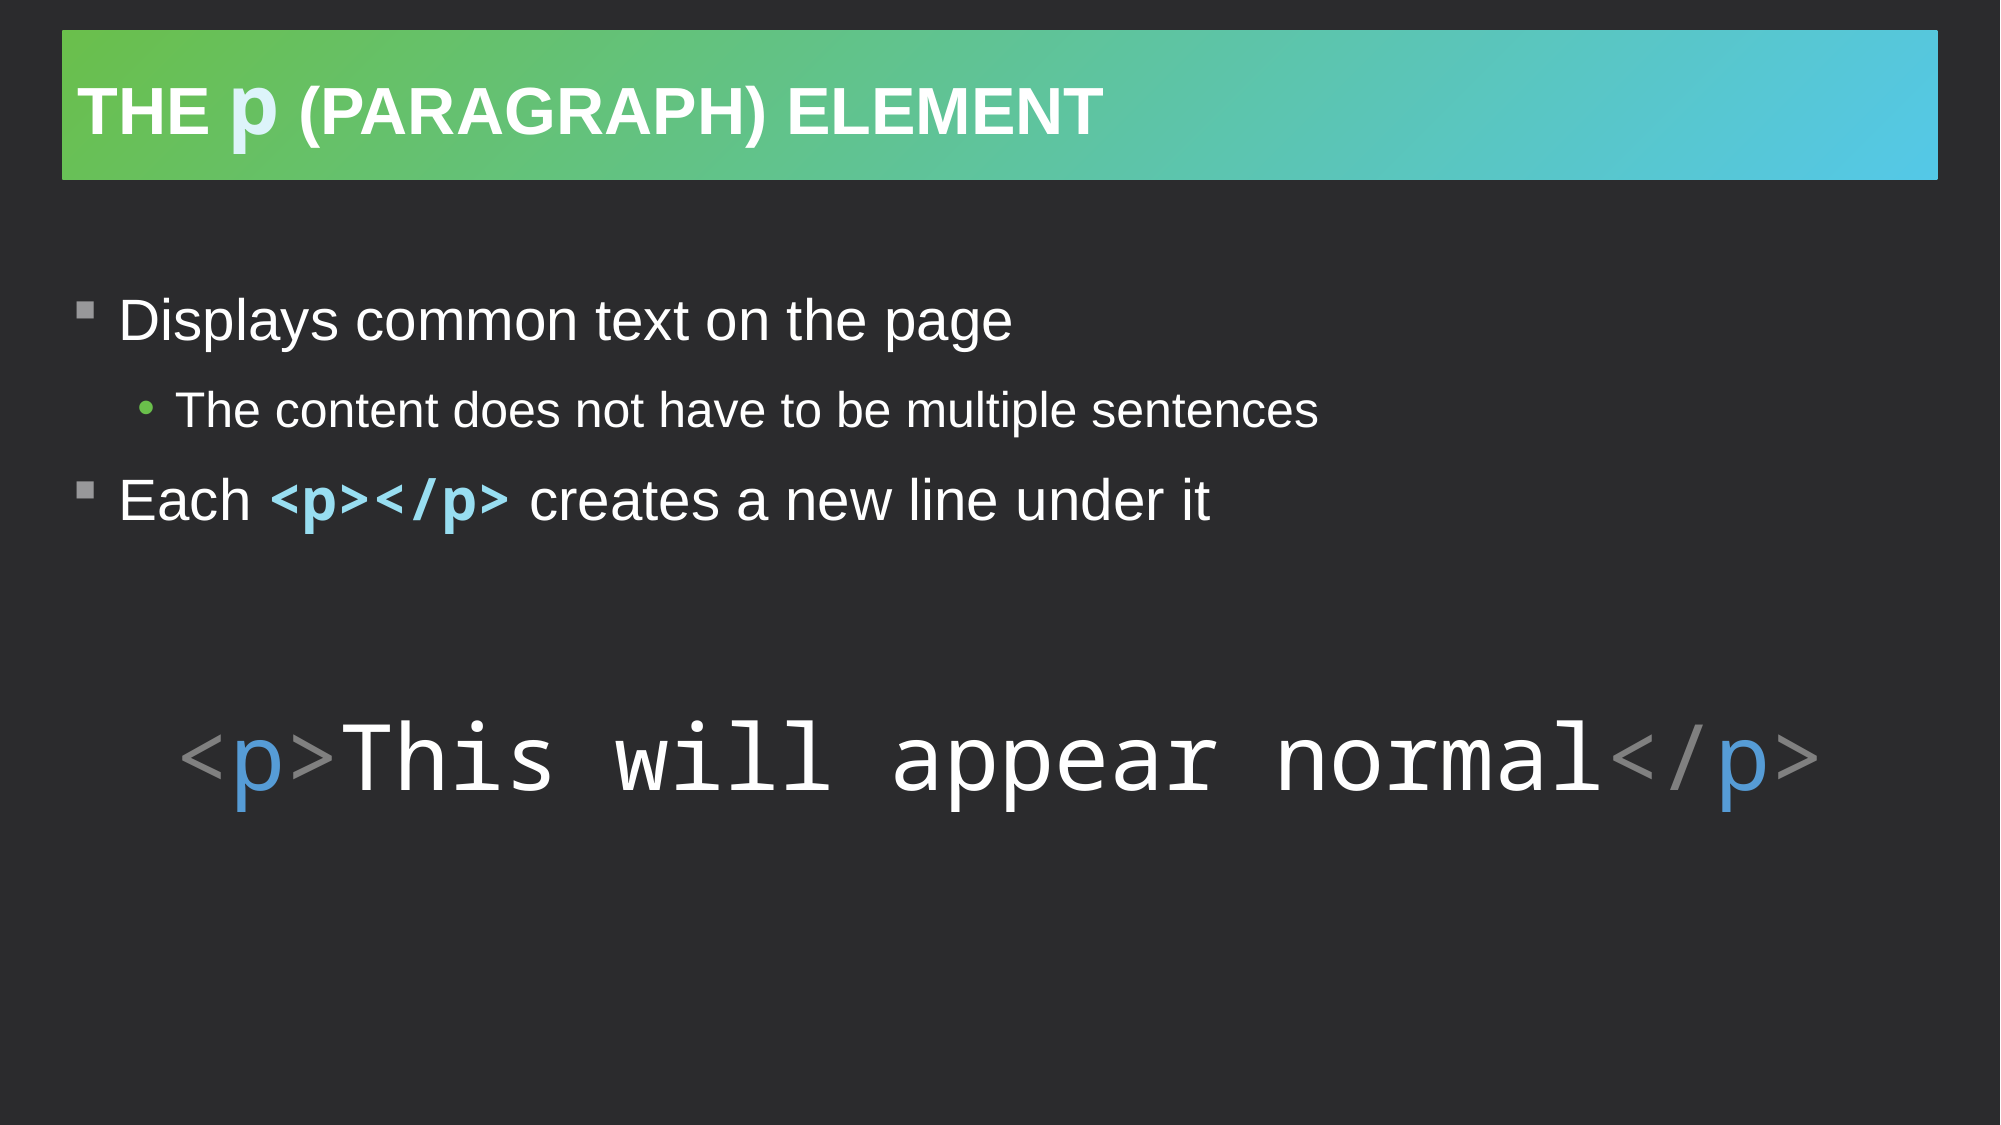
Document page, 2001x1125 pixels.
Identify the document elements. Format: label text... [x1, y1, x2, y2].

text_box <p>This will appear normal</p> [144, 674, 1855, 833]
list Displays common text on the page The content does not have to be multiple sentences Each <p></p> creates a new line under it [62, 187, 1938, 1050]
title The p (Paragraph) Element [62, 29, 1938, 180]
